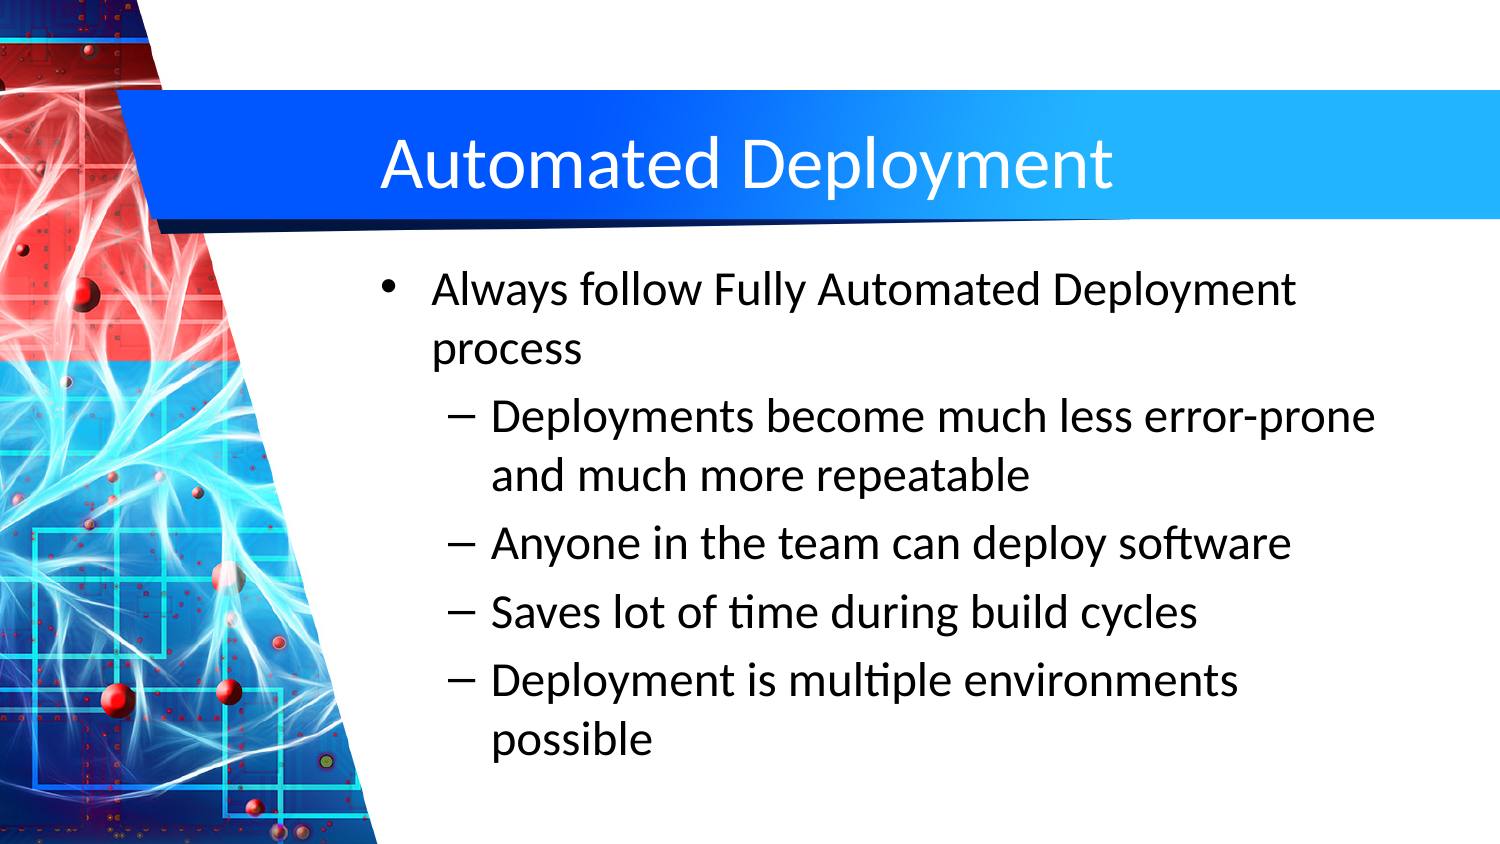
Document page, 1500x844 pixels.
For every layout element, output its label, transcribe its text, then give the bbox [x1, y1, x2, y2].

list Always follow Fully Automated Deployment process Deployments become much less error-prone and much more repeatable Anyone in the team can deploy software Saves lot of time during build cycles Deployment is multiple environments possible [365, 249, 1425, 778]
picture [0, 0, 1500, 844]
title Automated Deployment [365, 99, 1425, 219]
